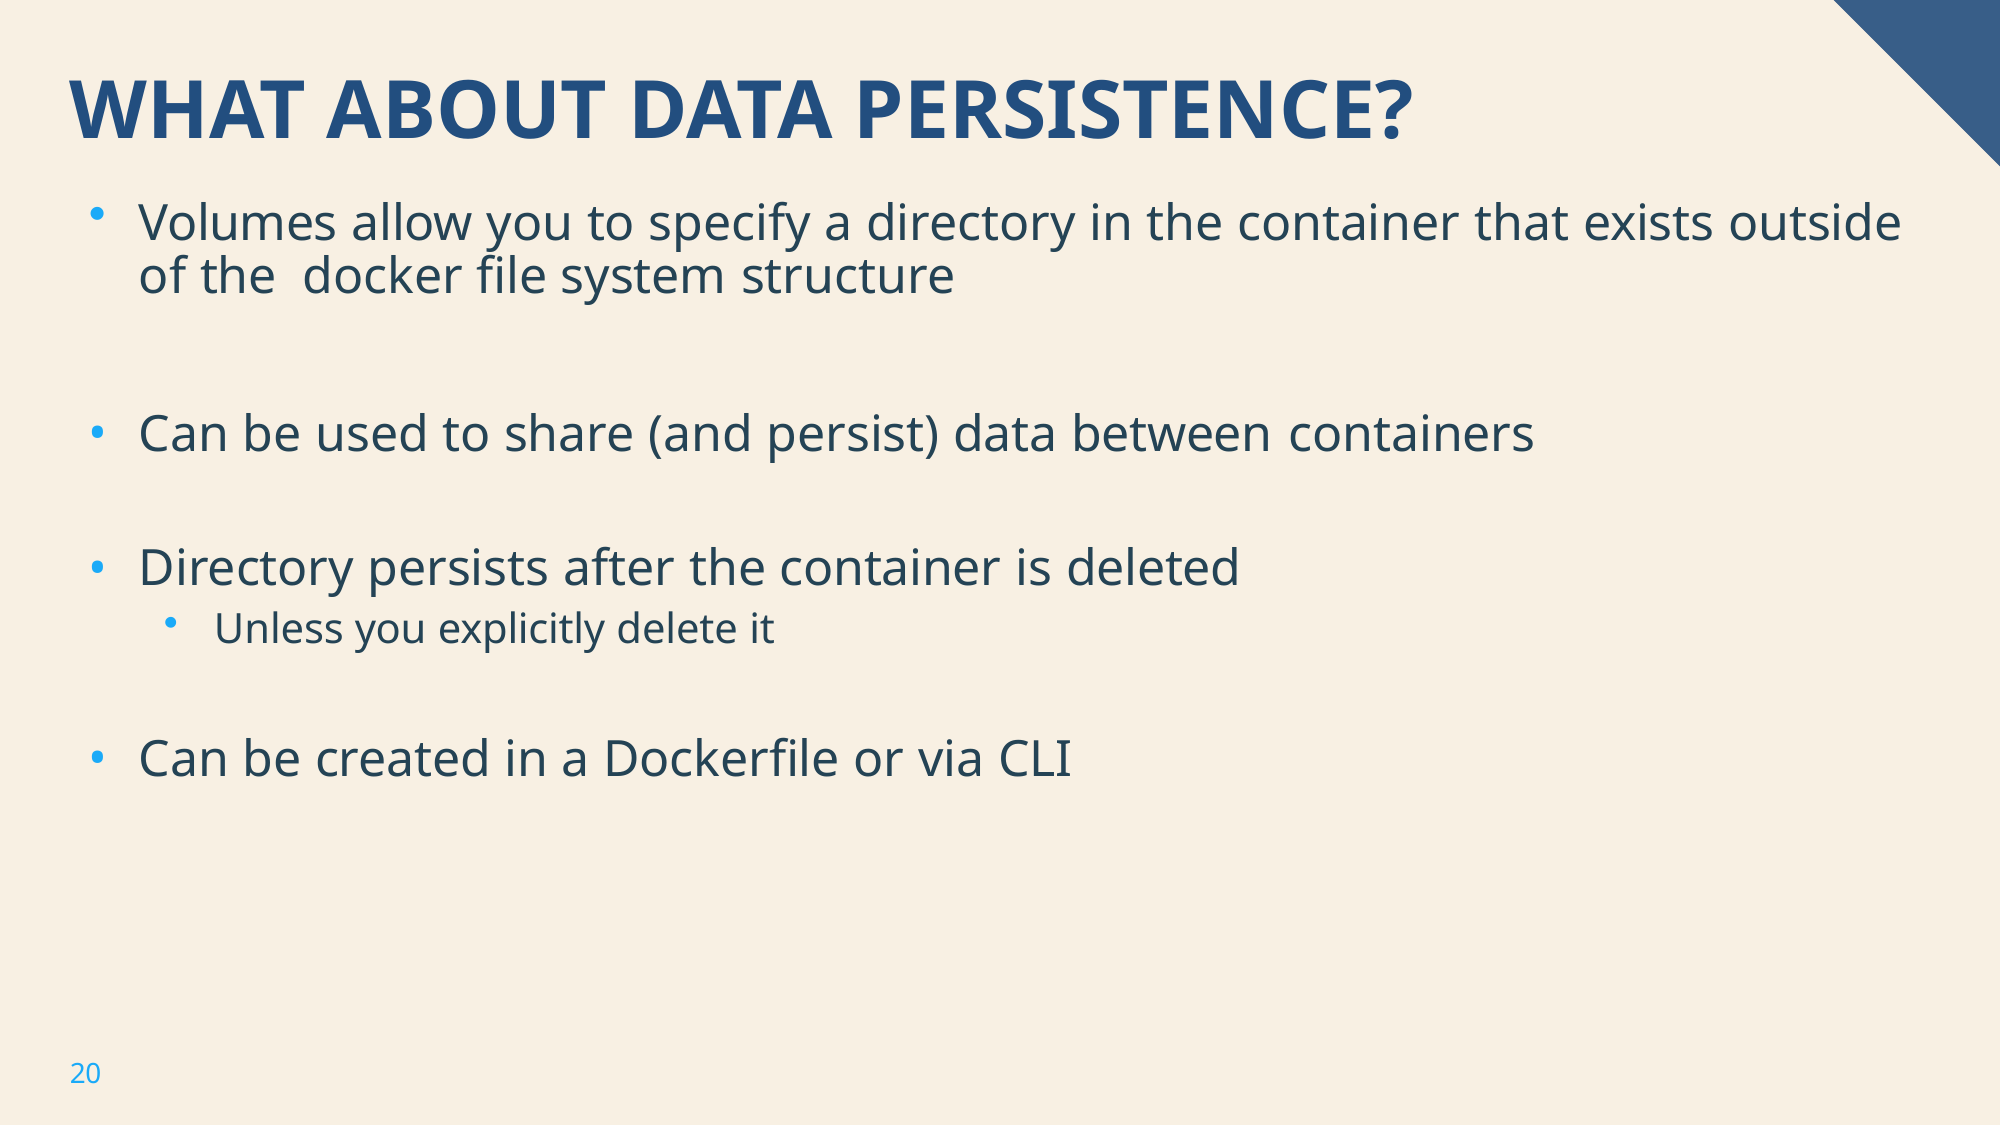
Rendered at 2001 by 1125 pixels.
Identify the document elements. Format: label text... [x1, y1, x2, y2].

text_box Volumes allow you to specify a directory in the container that exists outside of the docker file system structure Can be used to share (and persist) data between containers Directory persists after the container is deleted Unless you explicitly delete it Can be created in a Dockerfile or via CLI [86, 186, 1936, 787]
text_box 20 [67, 1053, 104, 1090]
title What about data persistence? [67, 55, 1625, 246]
